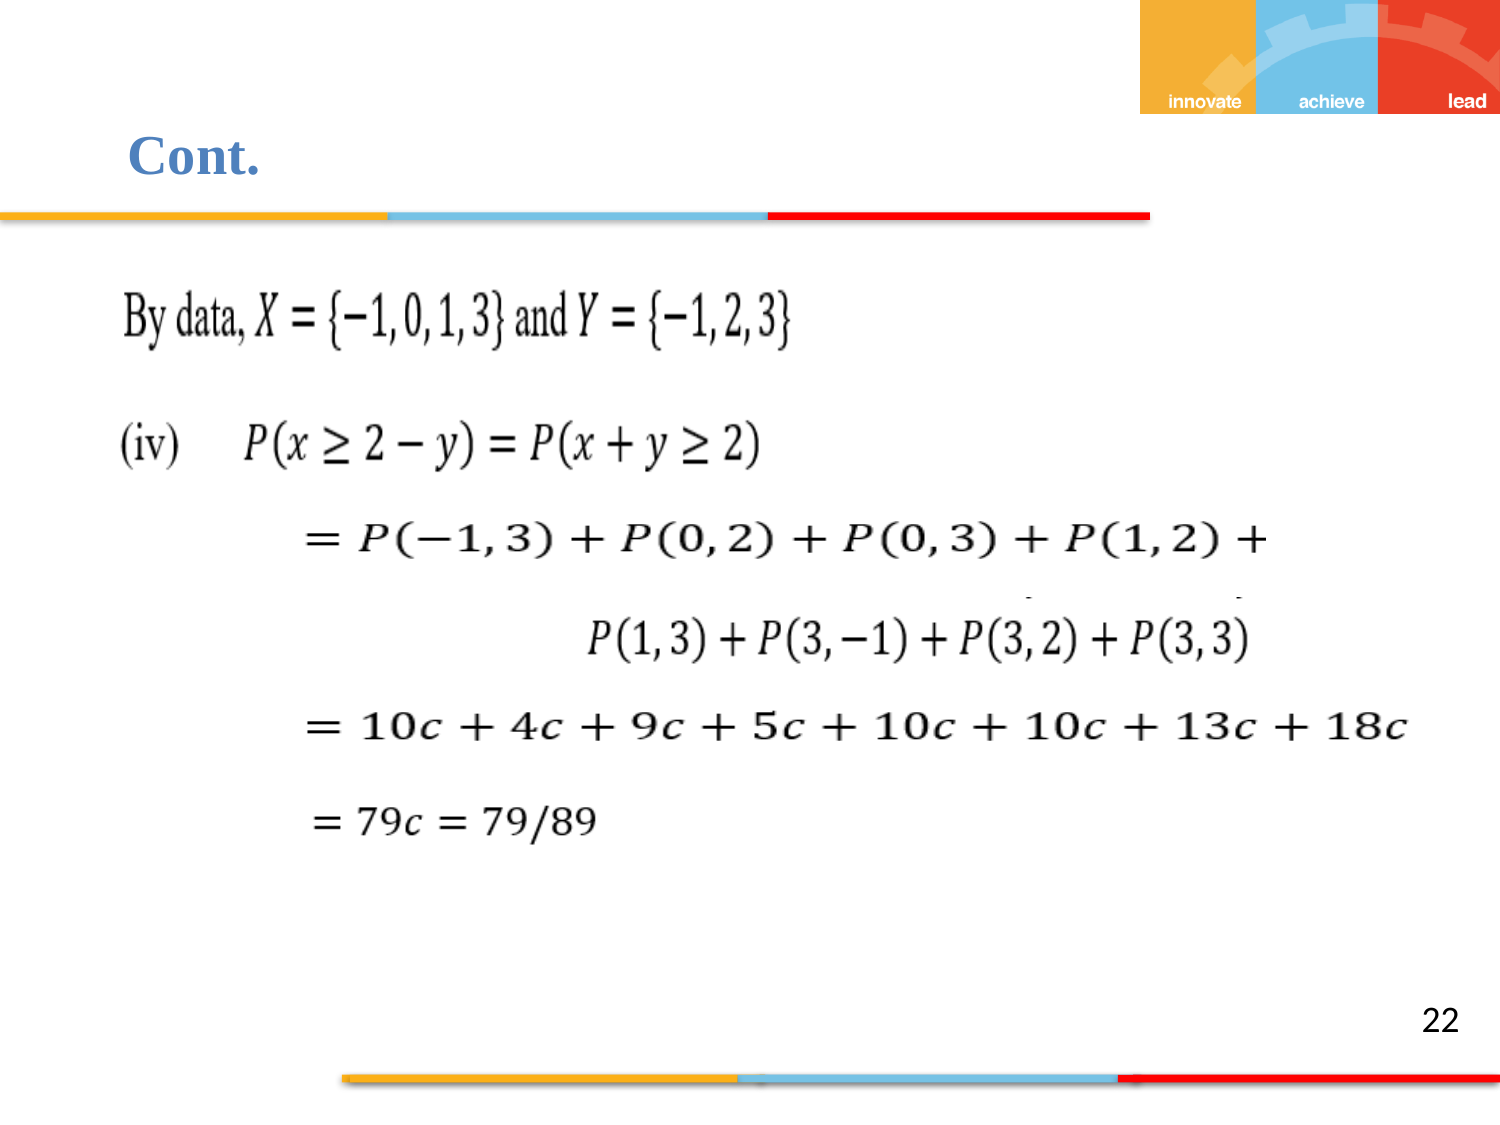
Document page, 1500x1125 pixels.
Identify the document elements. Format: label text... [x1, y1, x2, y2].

picture [298, 702, 1413, 751]
picture [574, 596, 1252, 676]
picture [115, 274, 797, 356]
text_box Cont. [115, 112, 305, 193]
picture [114, 406, 765, 481]
text_box 22 [1378, 987, 1475, 1048]
picture [1140, 0, 1500, 114]
picture [304, 789, 605, 851]
picture [298, 508, 1266, 562]
